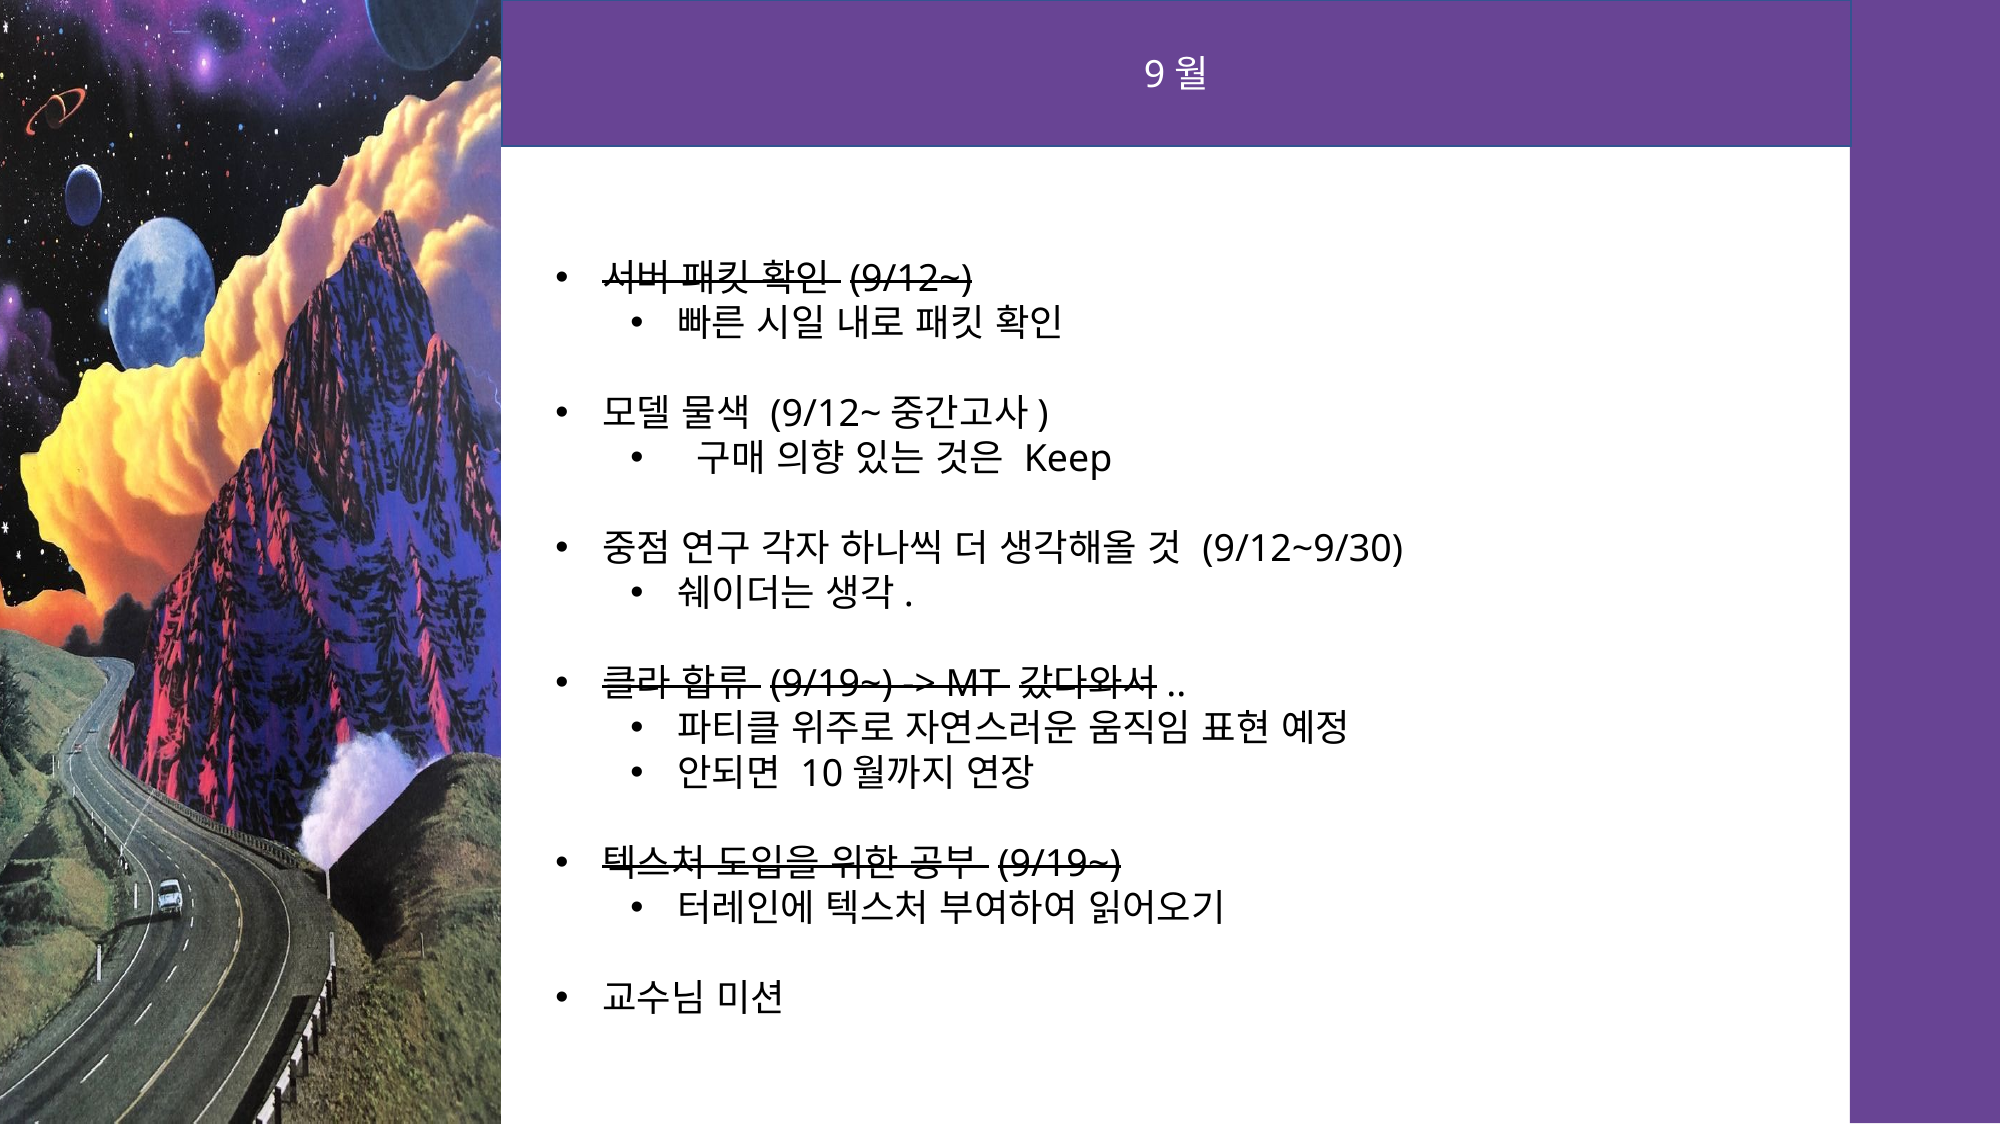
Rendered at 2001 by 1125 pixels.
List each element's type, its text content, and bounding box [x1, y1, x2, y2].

picture [0, 0, 501, 1124]
text_box 서버 패킷 확인 (9/12~) 빠른 시일 내로 패킷 확인 모델 물색 (9/12~중간고사) 구매 의향 있는 것은 Keep 중점 연구 각자 하나씩 더 생각해올 것 (9/12~9/30) 쉐이더는 생각. 클라 합류 (9/19~) -> MT 갔다와서.. 파티클 위주로 자연스러운 움직임 표현 예정 안되면 10월까지 연장 텍스처 도입을 위한 공부 (9/19~) 터레인에 텍스처 부여하여 읽어오기 교수님 미션 [540, 246, 1429, 1027]
text_box 9월 [676, 42, 1677, 103]
text_box [501, 0, 1852, 147]
